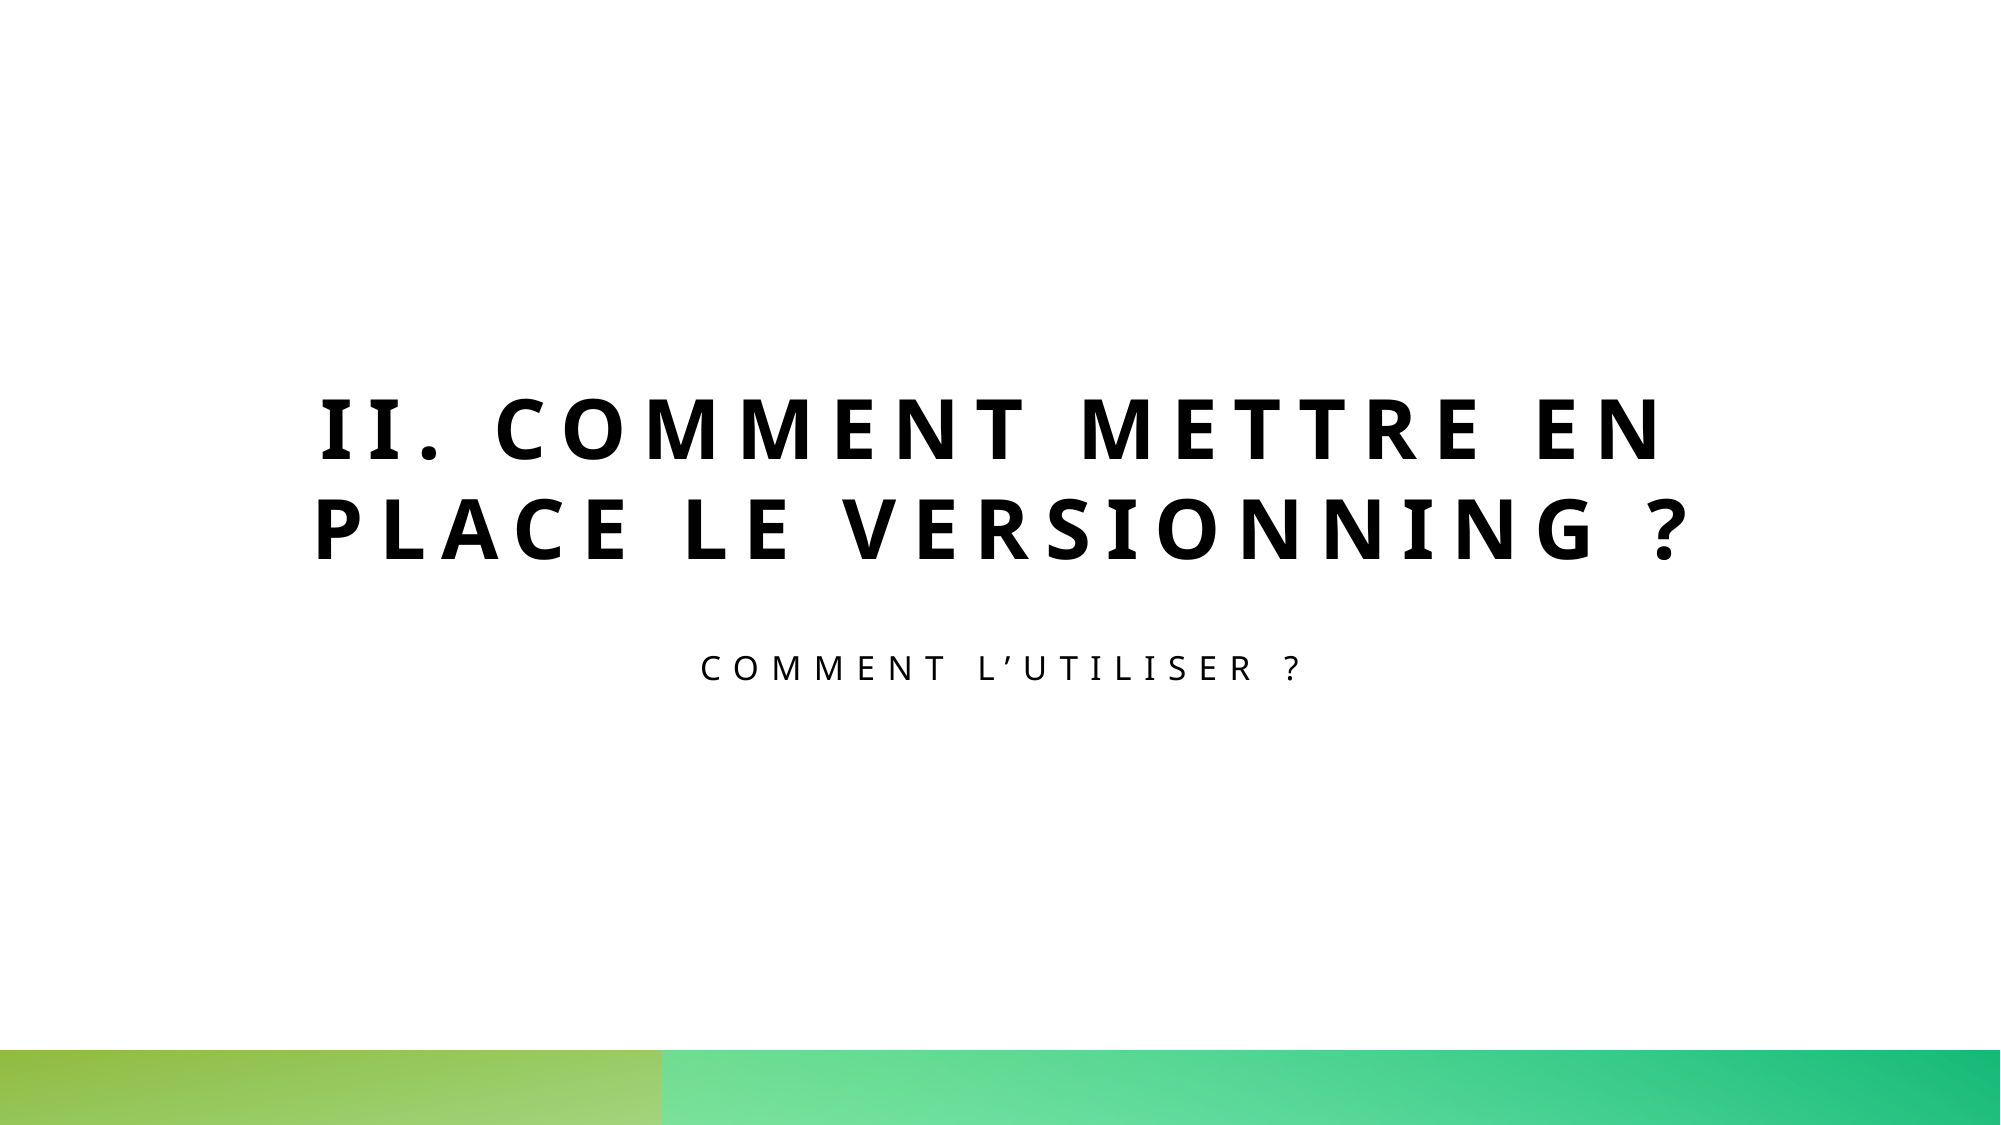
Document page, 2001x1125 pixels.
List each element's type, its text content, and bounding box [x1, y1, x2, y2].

subtitle Comment l’utiliser ? [249, 626, 1750, 863]
title II. Comment mettre en place le versionning ? [249, 169, 1750, 576]
